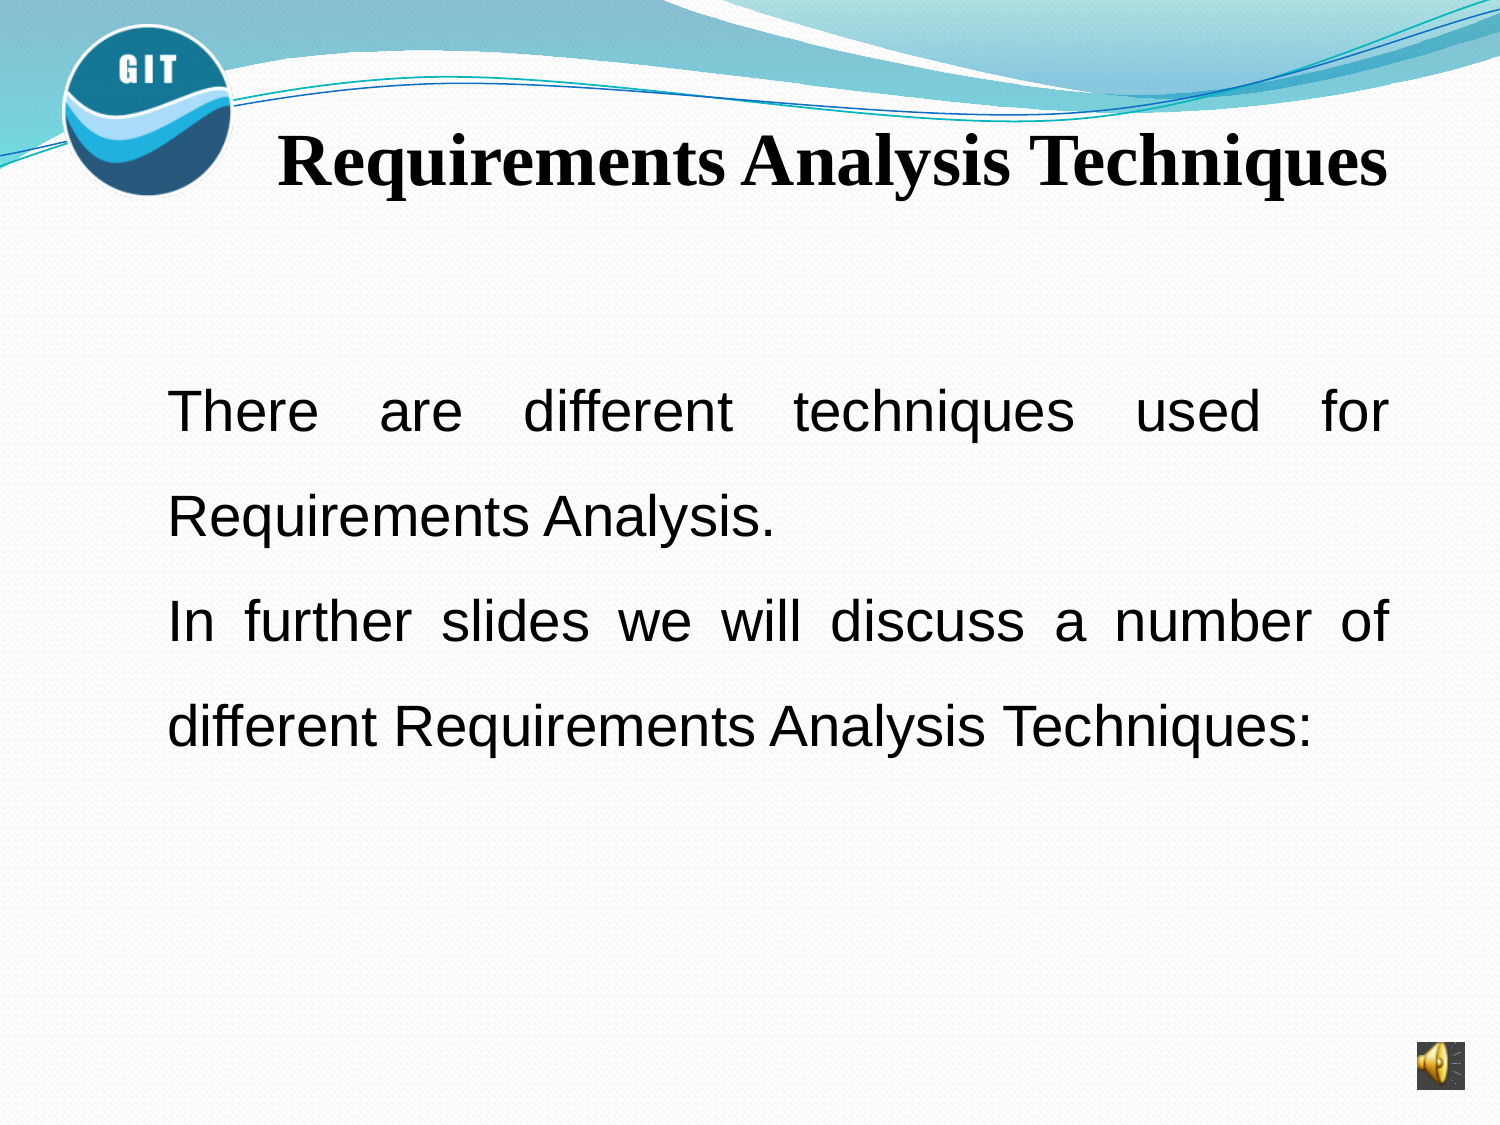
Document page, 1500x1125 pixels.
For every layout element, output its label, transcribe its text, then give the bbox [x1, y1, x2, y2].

text_box Requirements Analysis Techniques [262, 94, 1405, 256]
picture [62, 24, 234, 199]
text_box There are different techniques used for Requirements Analysis. In further slides we will discuss a number of different Requirements Analysis Techniques: [152, 330, 1407, 766]
picture [1415, 1040, 1467, 1092]
